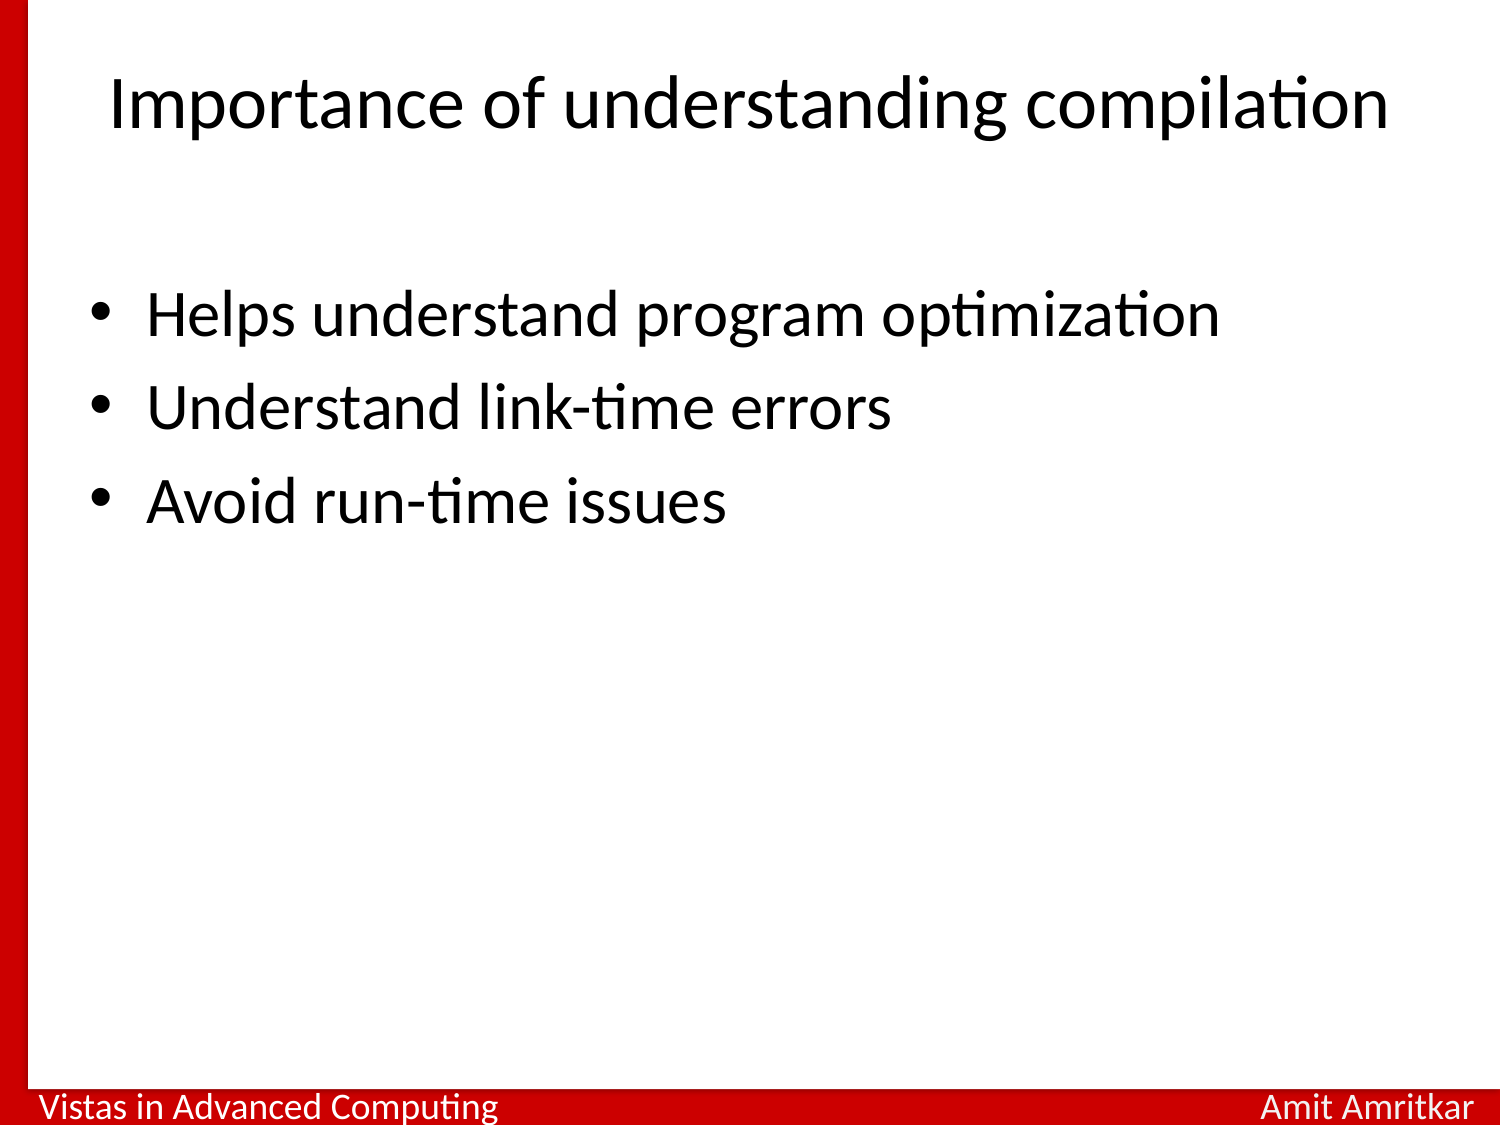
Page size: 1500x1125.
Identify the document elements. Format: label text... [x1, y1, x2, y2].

title Importance of understanding compilation [75, 45, 1425, 233]
list Helps understand program optimization Understand link-time errors Avoid run-time issues [75, 262, 1425, 1005]
